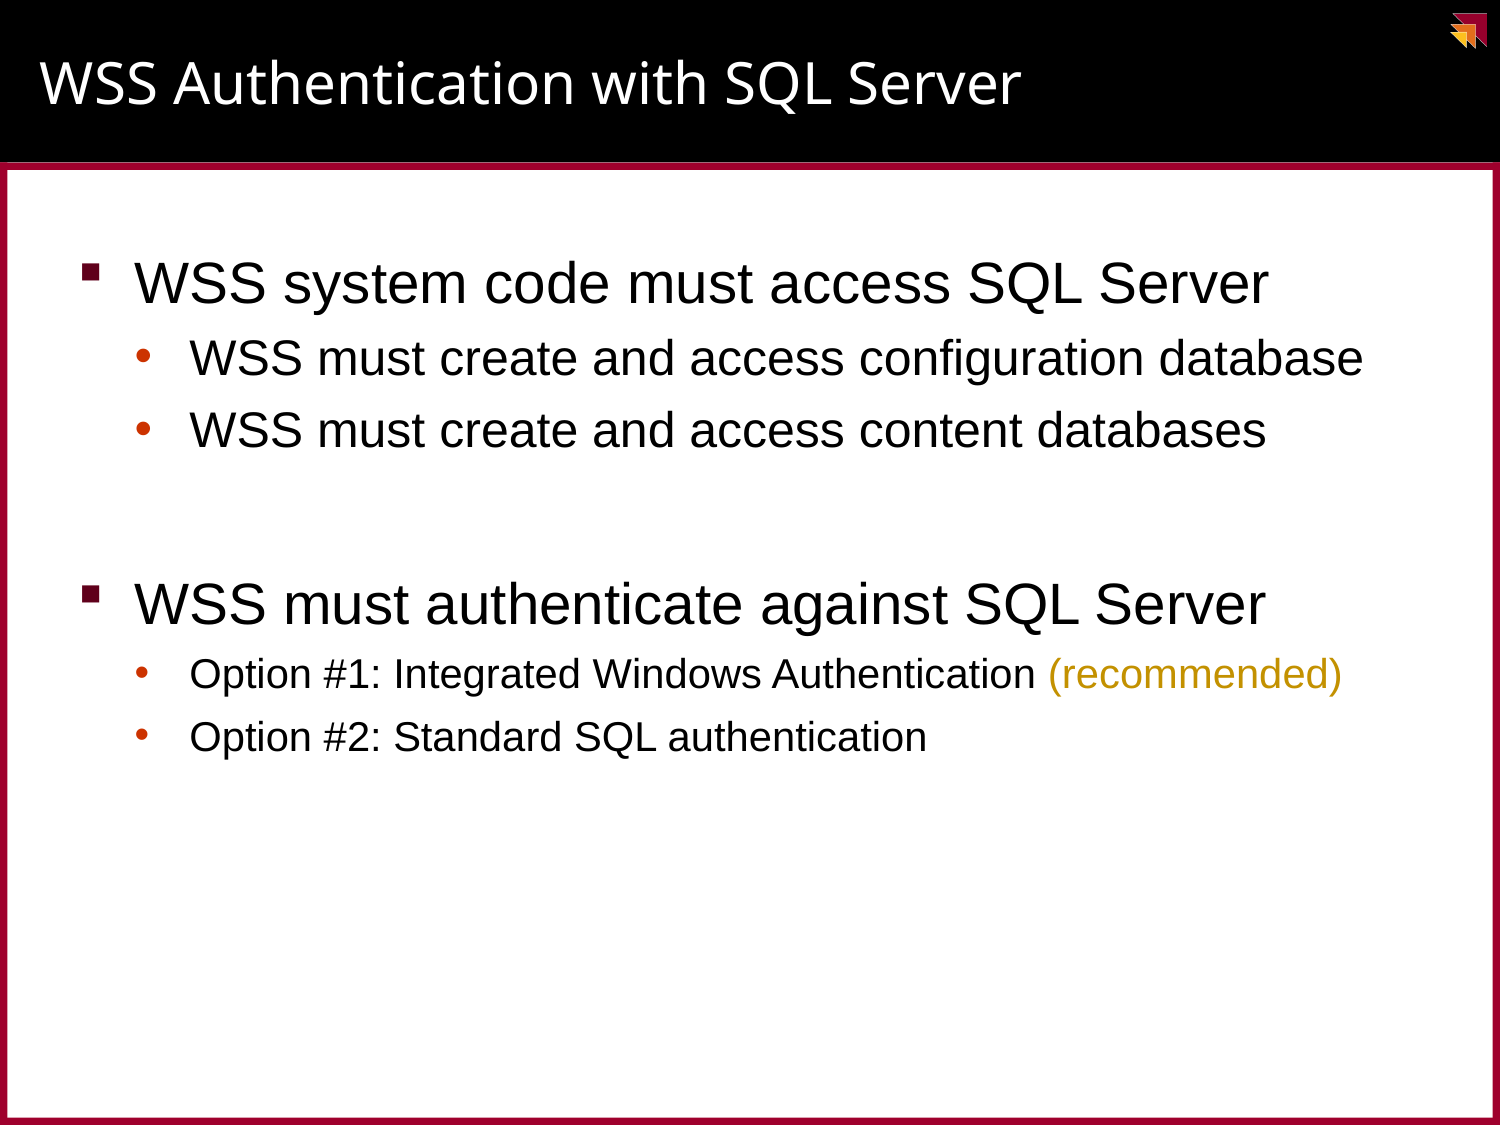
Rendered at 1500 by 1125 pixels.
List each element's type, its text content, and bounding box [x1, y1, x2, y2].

list WSS system code must access SQL Server WSS must create and access configuration database WSS must create and access content databases WSS must authenticate against SQL Server Option #1: Integrated Windows Authentication (recommended) Option #2: Standard SQL authentication [62, 237, 1438, 1088]
picture [1450, 13, 1487, 50]
title WSS Authentication with SQL Server [24, 12, 1438, 150]
